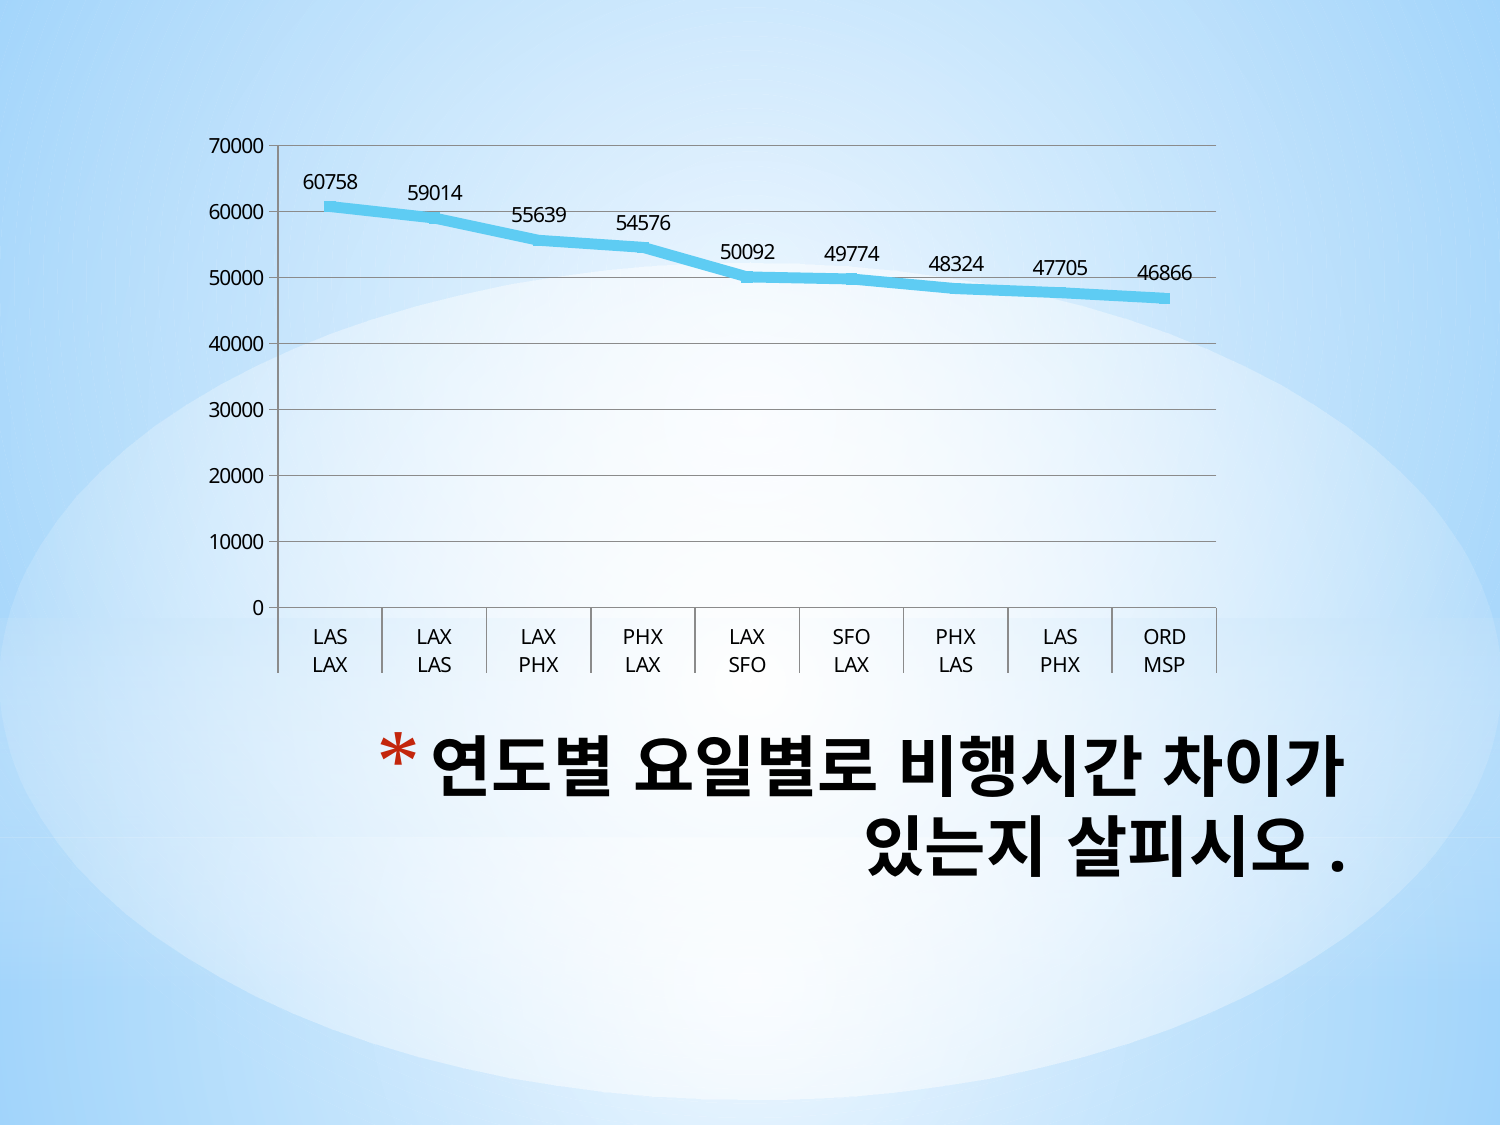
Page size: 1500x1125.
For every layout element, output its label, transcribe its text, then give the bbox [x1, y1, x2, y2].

chart [187, 119, 1238, 691]
title 연도별 요일별로 비행시간 차이가 있는지 살피시오. [294, 717, 1363, 905]
